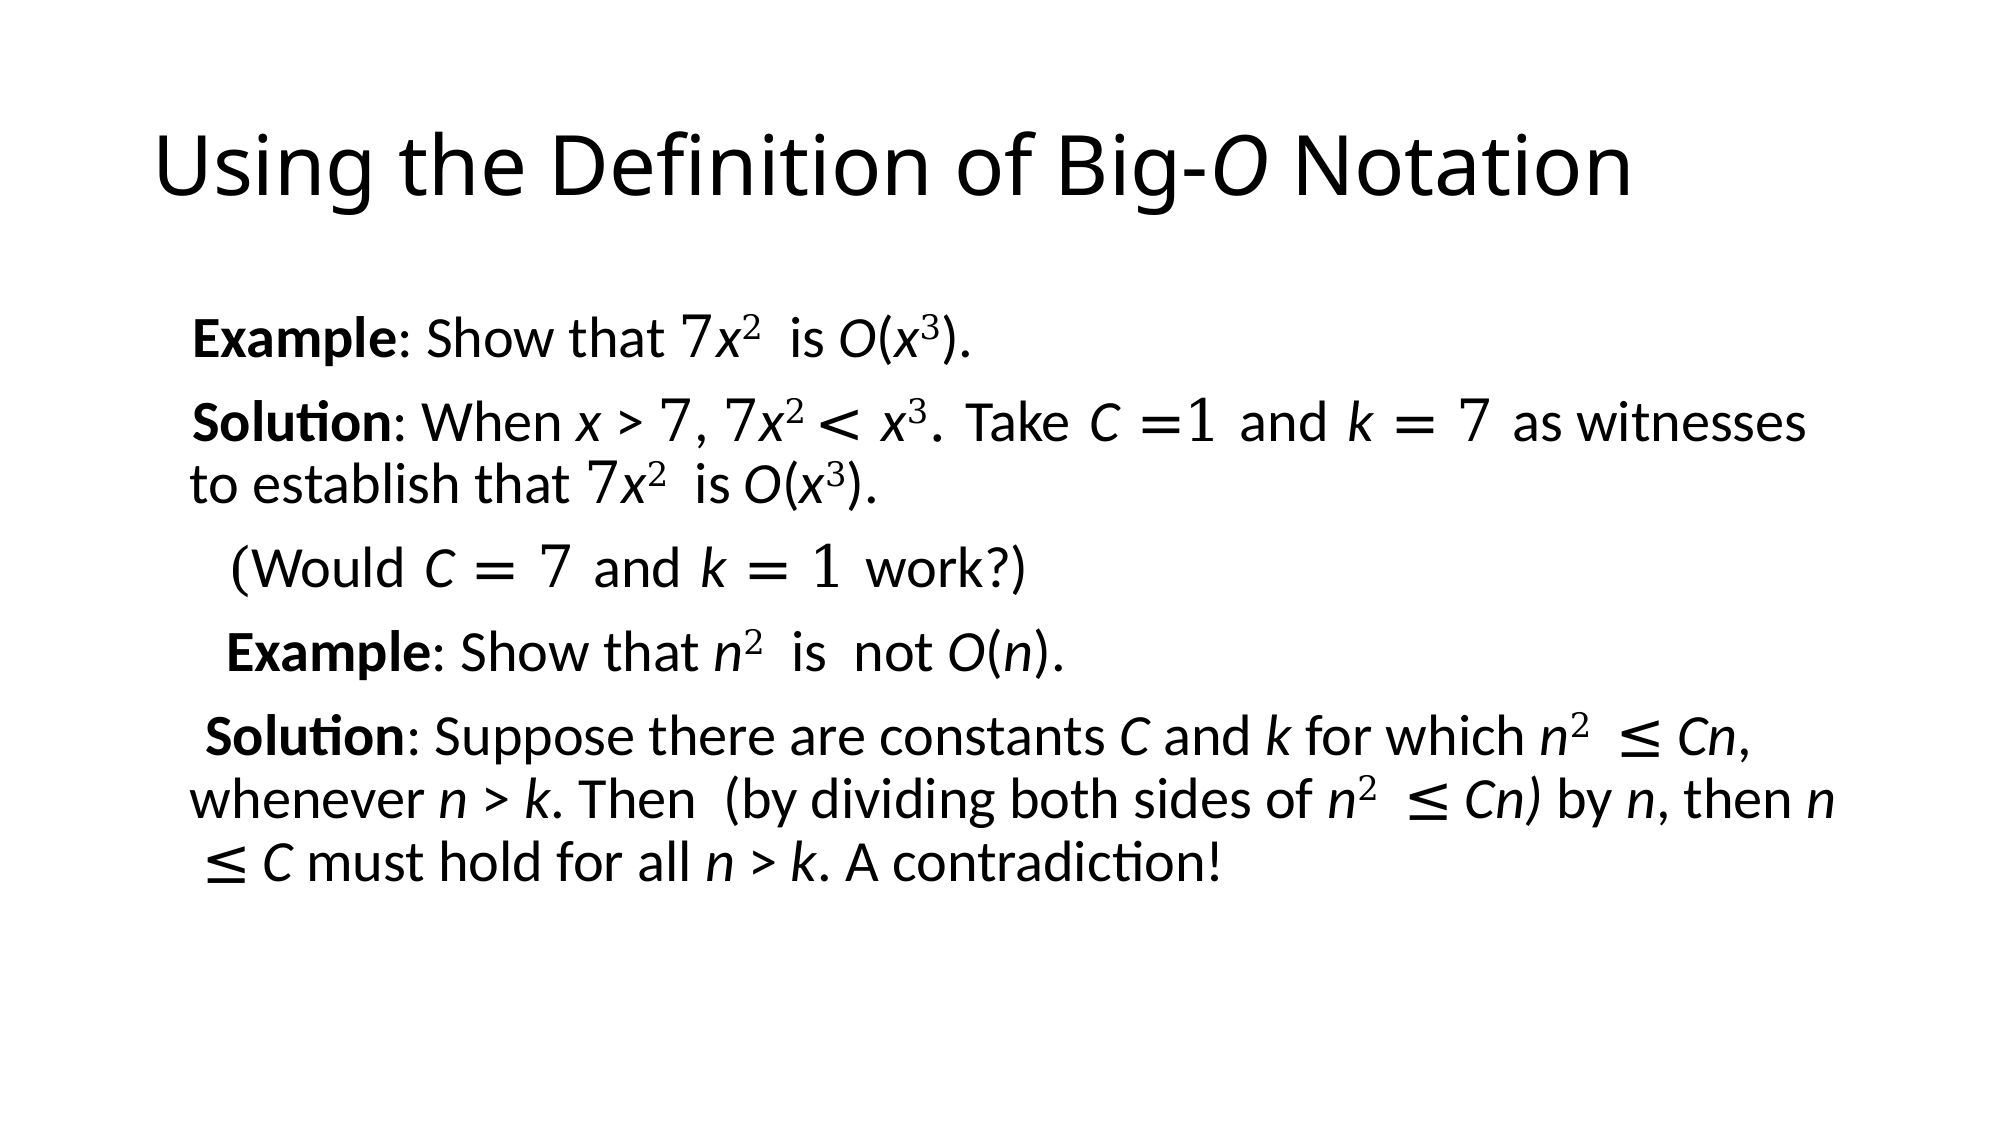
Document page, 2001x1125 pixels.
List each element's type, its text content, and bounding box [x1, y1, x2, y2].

list Example: Show that 7x2 is O(x3). Solution: When x > 7, 7x2 < x3. Take C =1 and k = 7 as witnesses to establish that 7x2 is O(x3). (Would C = 7 and k = 1 work?) Example: Show that n2 is not O(n). Solution: Suppose there are constants C and k for which n2 ≤ Cn, whenever n > k. Then (by dividing both sides of n2 ≤ Cn) by n, then n ≤ C must hold for all n > k. A contradiction! [137, 299, 1863, 1014]
title Using the Definition of Big-O Notation [137, 59, 1863, 278]
